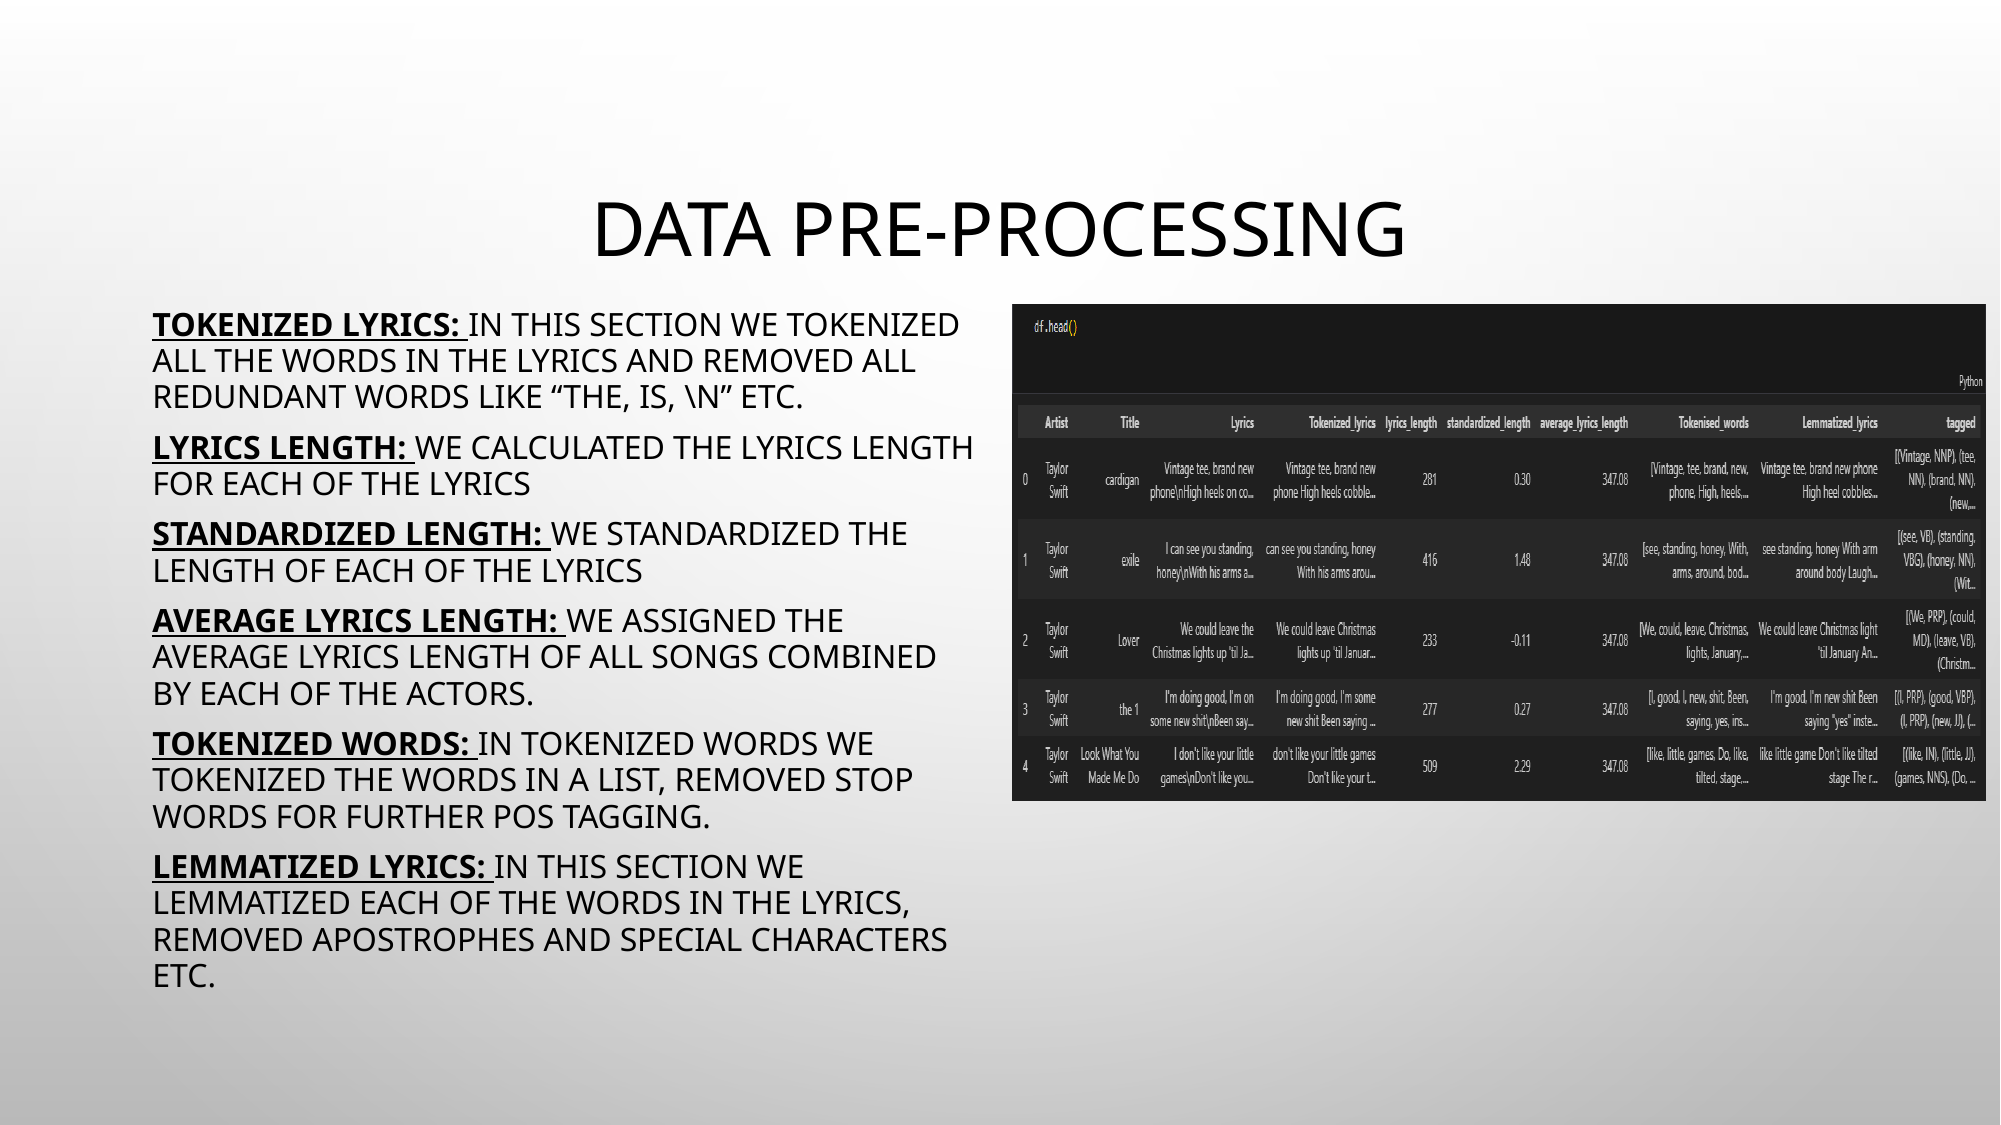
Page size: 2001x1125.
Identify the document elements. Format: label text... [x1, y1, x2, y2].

title Data Pre-Processing [149, 101, 1851, 364]
picture [0, 0, 2000, 1125]
list Tokenized Lyrics: In this section we tokenized all the words in the lyrics and removed all redundant words like “the, is, \n” etc. Lyrics Length: We calculated the lyrics length for each of the lyrics Standardized Length: We standardized the Length of each of the lyrics Average Lyrics Length: We assigned the average lyrics length of all songs combined by each of the actors. Tokenized Words: In tokenized words we tokenized the words in a list, removed stop words for further POS tagging. Lemmatized Lyrics: In this section we lemmatized each of the words in the lyrics, removed apostrophes and special characters etc. [137, 299, 1000, 1014]
